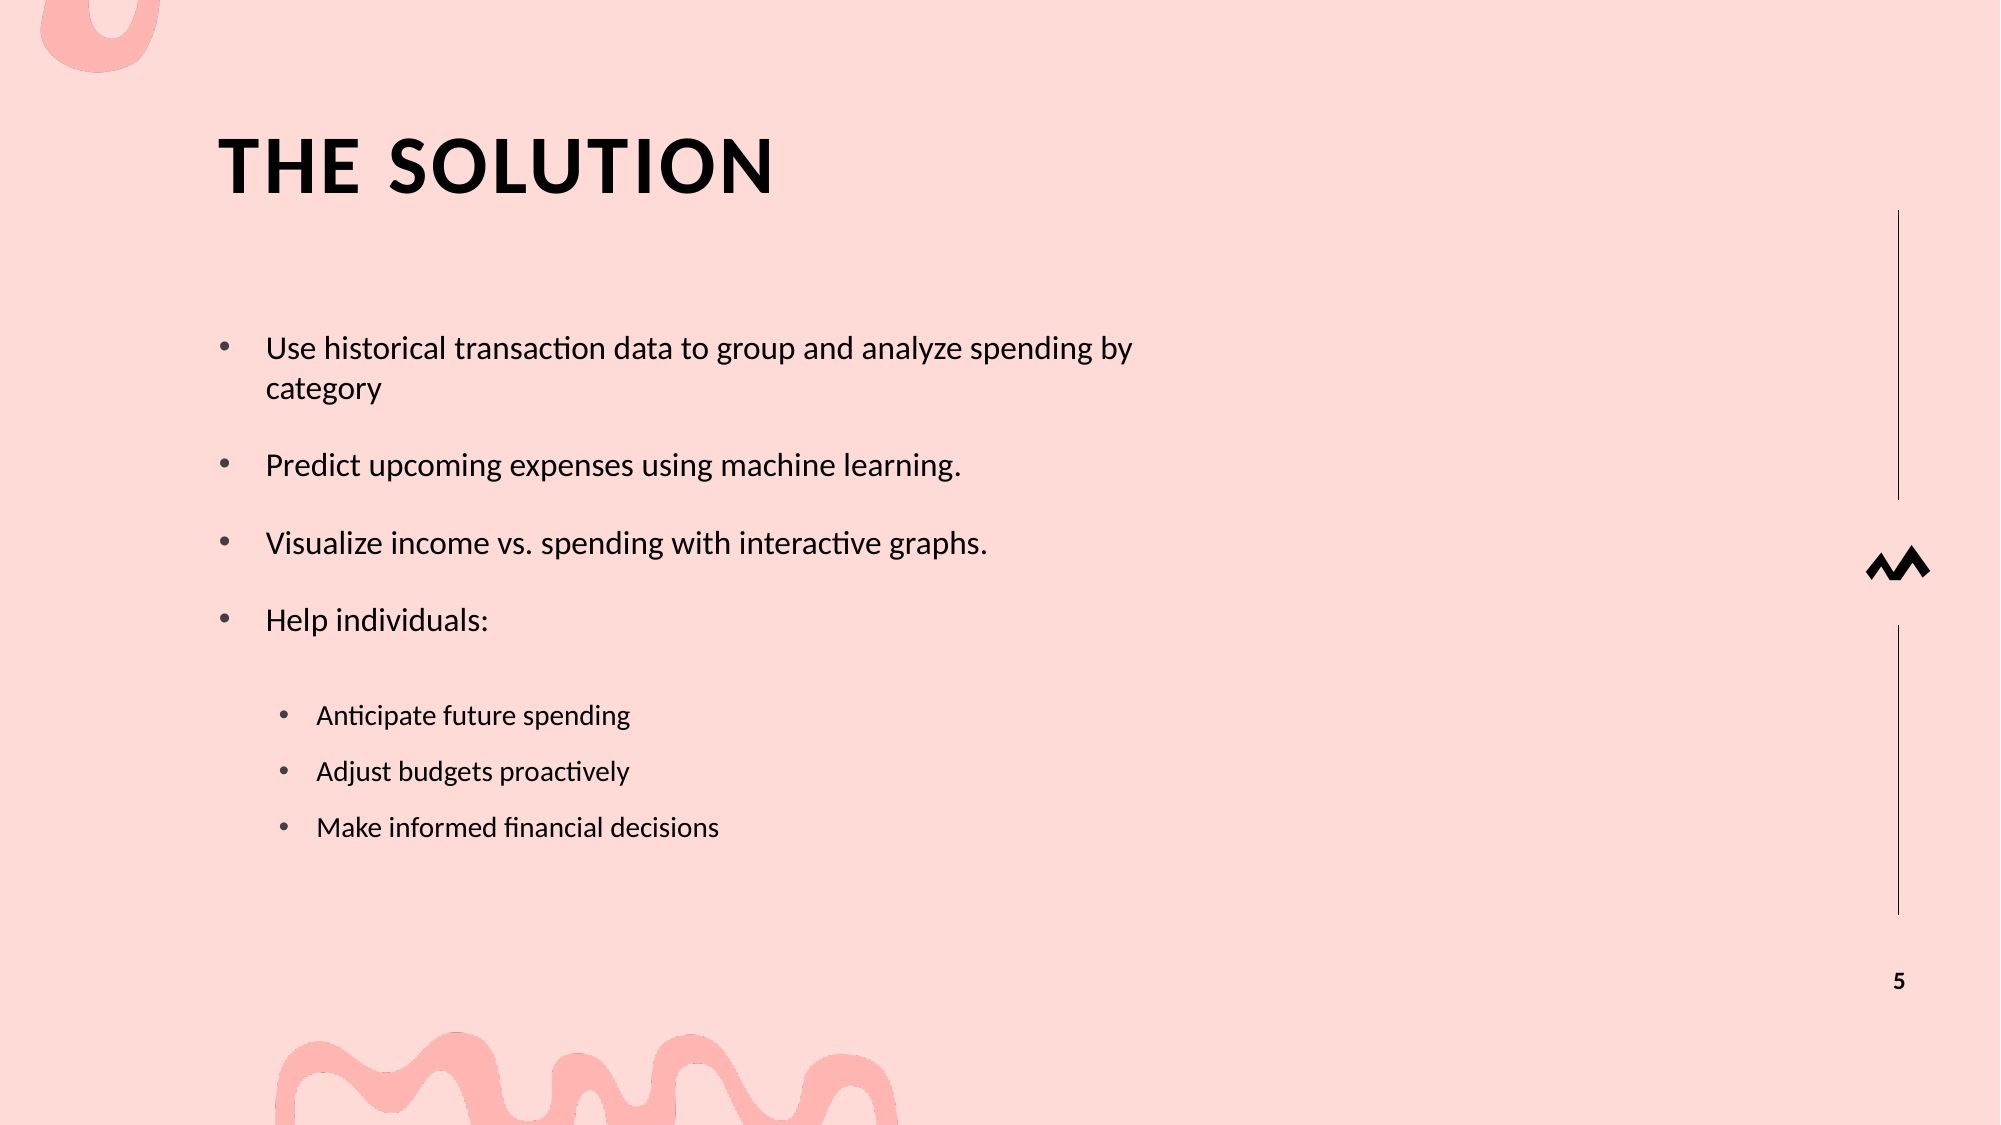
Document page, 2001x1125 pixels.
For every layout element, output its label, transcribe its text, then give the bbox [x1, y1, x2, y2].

picture [26, 0, 176, 88]
title the solution [203, 126, 1797, 277]
picture [1863, 542, 1933, 583]
slide_number 5 [1814, 957, 1985, 998]
list Use historical transaction data to group and analyze spending by category Predict upcoming expenses using machine learning.​ Visualize income vs. spending with interactive graphs. Help individuals: Anticipate future spending Adjust budgets proactively Make informed financial decisions [203, 318, 1154, 998]
picture [248, 1011, 925, 1125]
